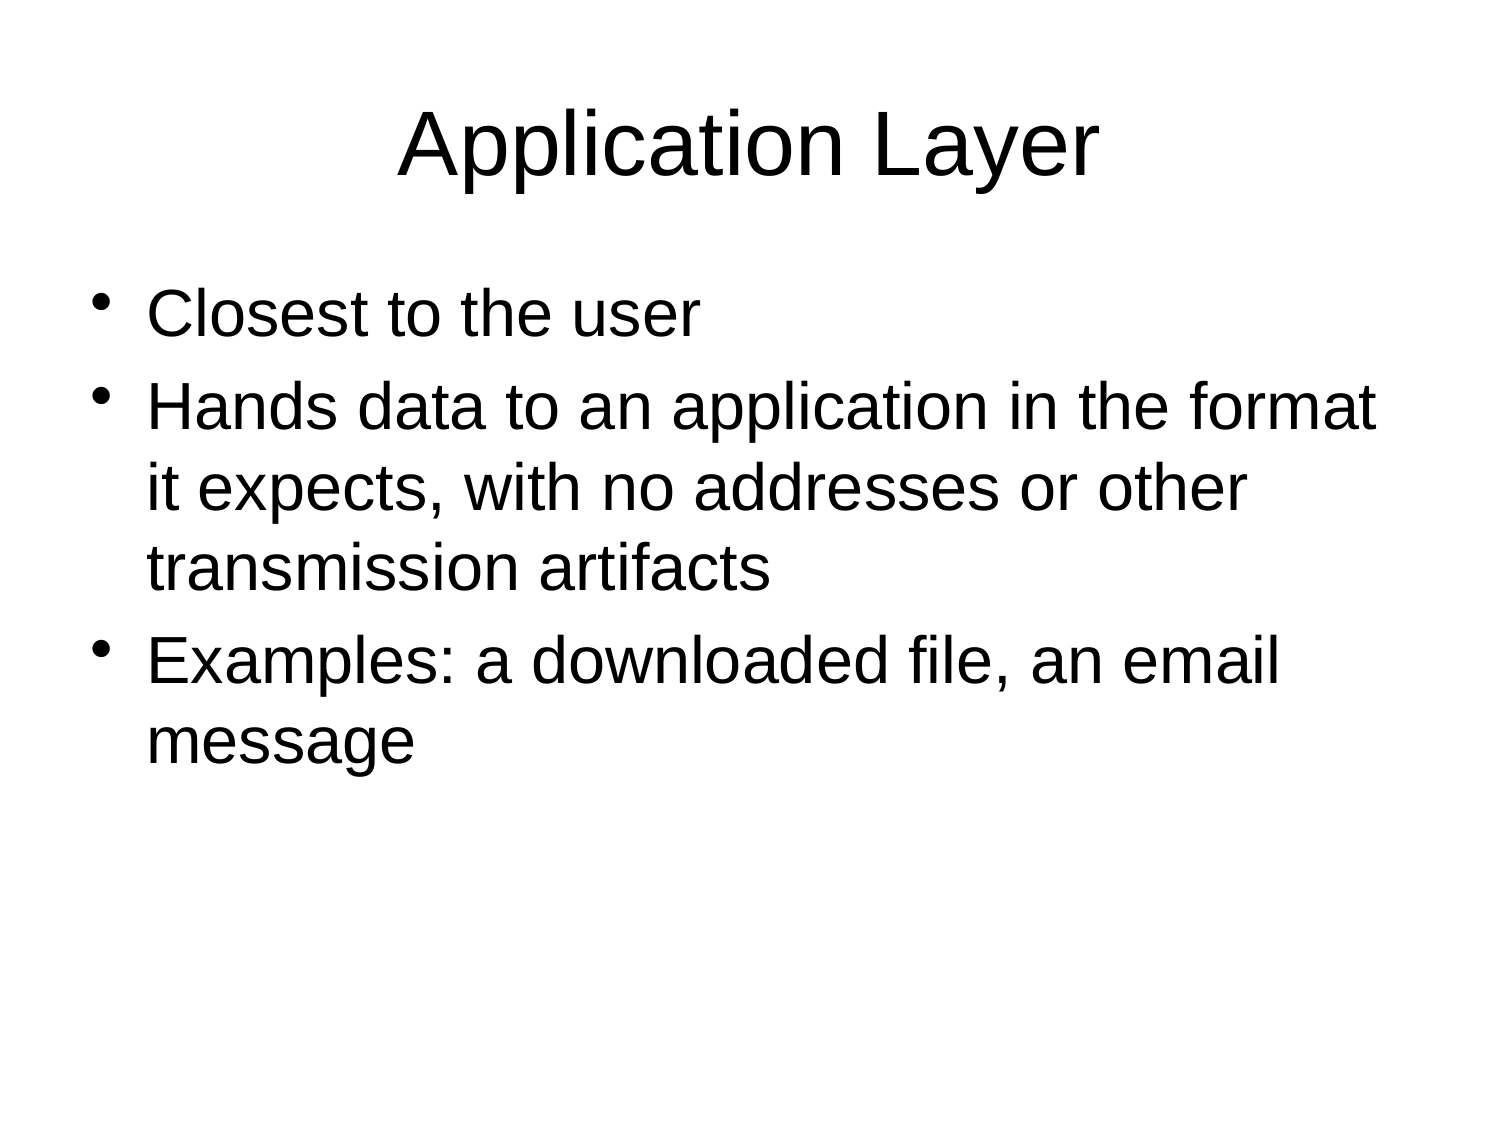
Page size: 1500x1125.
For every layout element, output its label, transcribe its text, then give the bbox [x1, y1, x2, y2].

list Closest to the user Hands data to an application in the format it expects, with no addresses or other transmission artifacts Examples: a downloaded file, an email message [75, 262, 1425, 1005]
title Application Layer [75, 45, 1425, 233]
